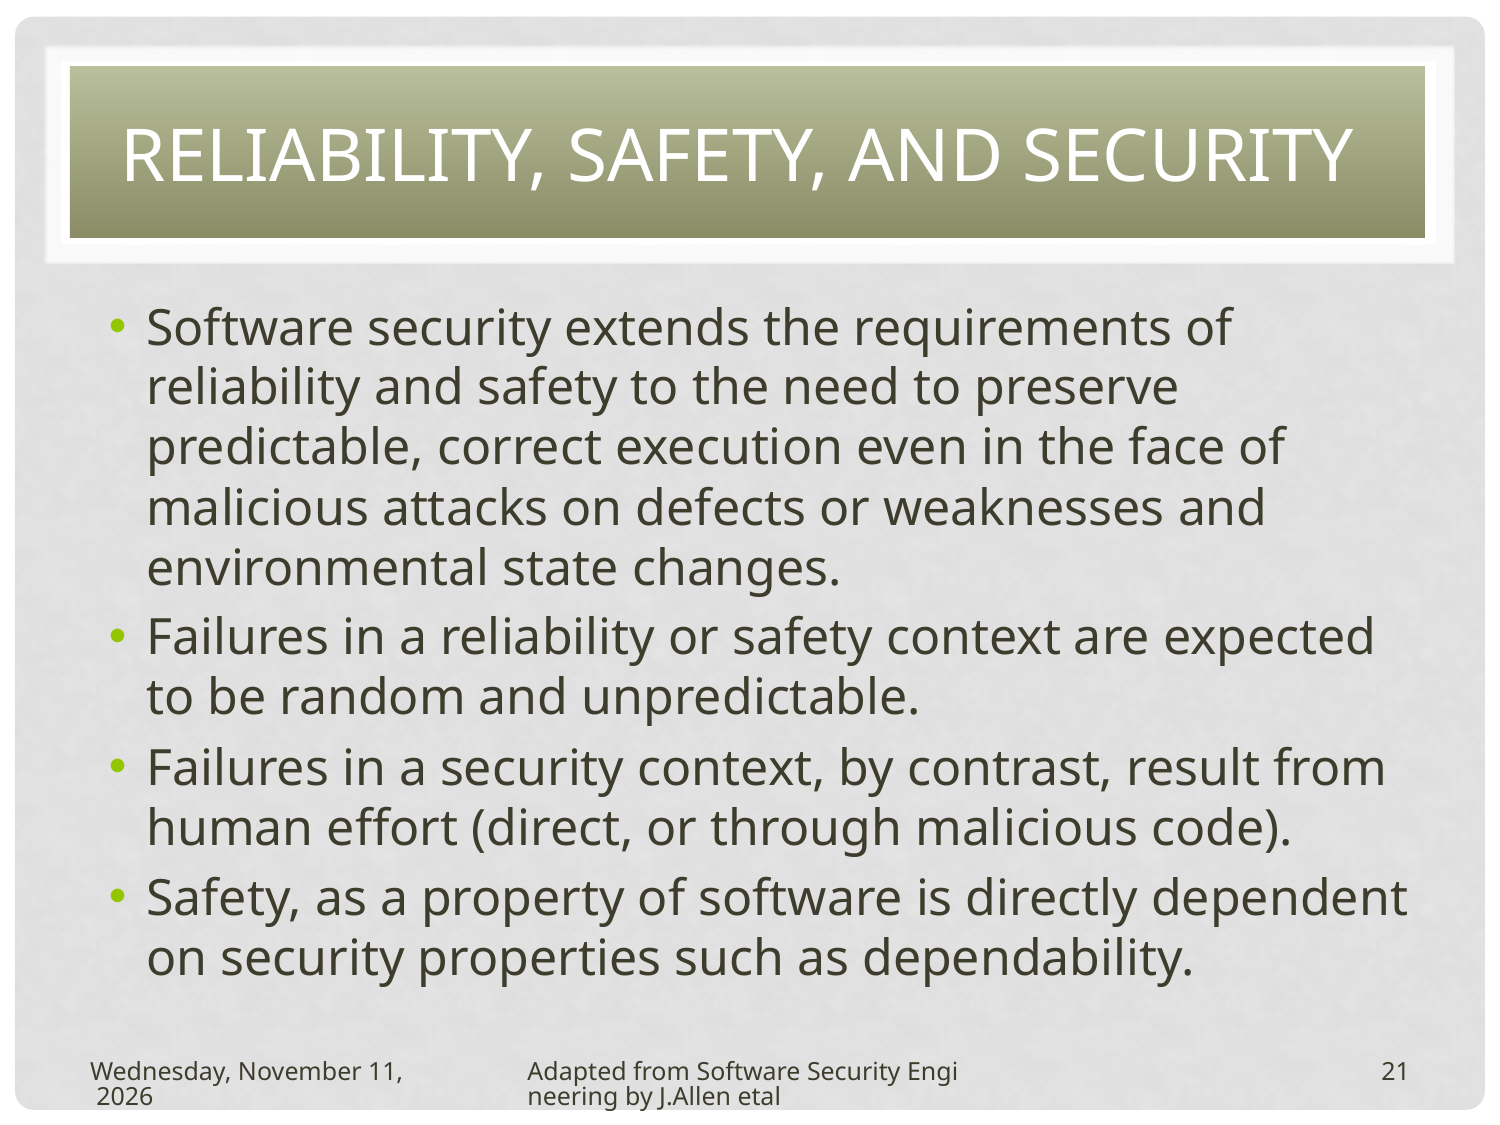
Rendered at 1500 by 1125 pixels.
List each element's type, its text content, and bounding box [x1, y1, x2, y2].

title Reliability, safety, and security [69, 66, 1425, 238]
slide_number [75, 1042, 425, 1103]
list Software security extends the requirements of reliability and safety to the need to preserve predictable, correct execution even in the face of malicious attacks on defects or weaknesses and environmental state changes. Failures in a reliability or safety context are expected to be random and unpredictable. Failures in a security context, by contrast, result from human effort (direct, or through malicious code). Safety, as a property of software is directly dependent on security properties such as dependability. [75, 287, 1425, 1005]
slide_number 21 [1074, 1042, 1425, 1103]
footer Adapted from Software Security Engineering by J.Allen etal [512, 1042, 988, 1103]
